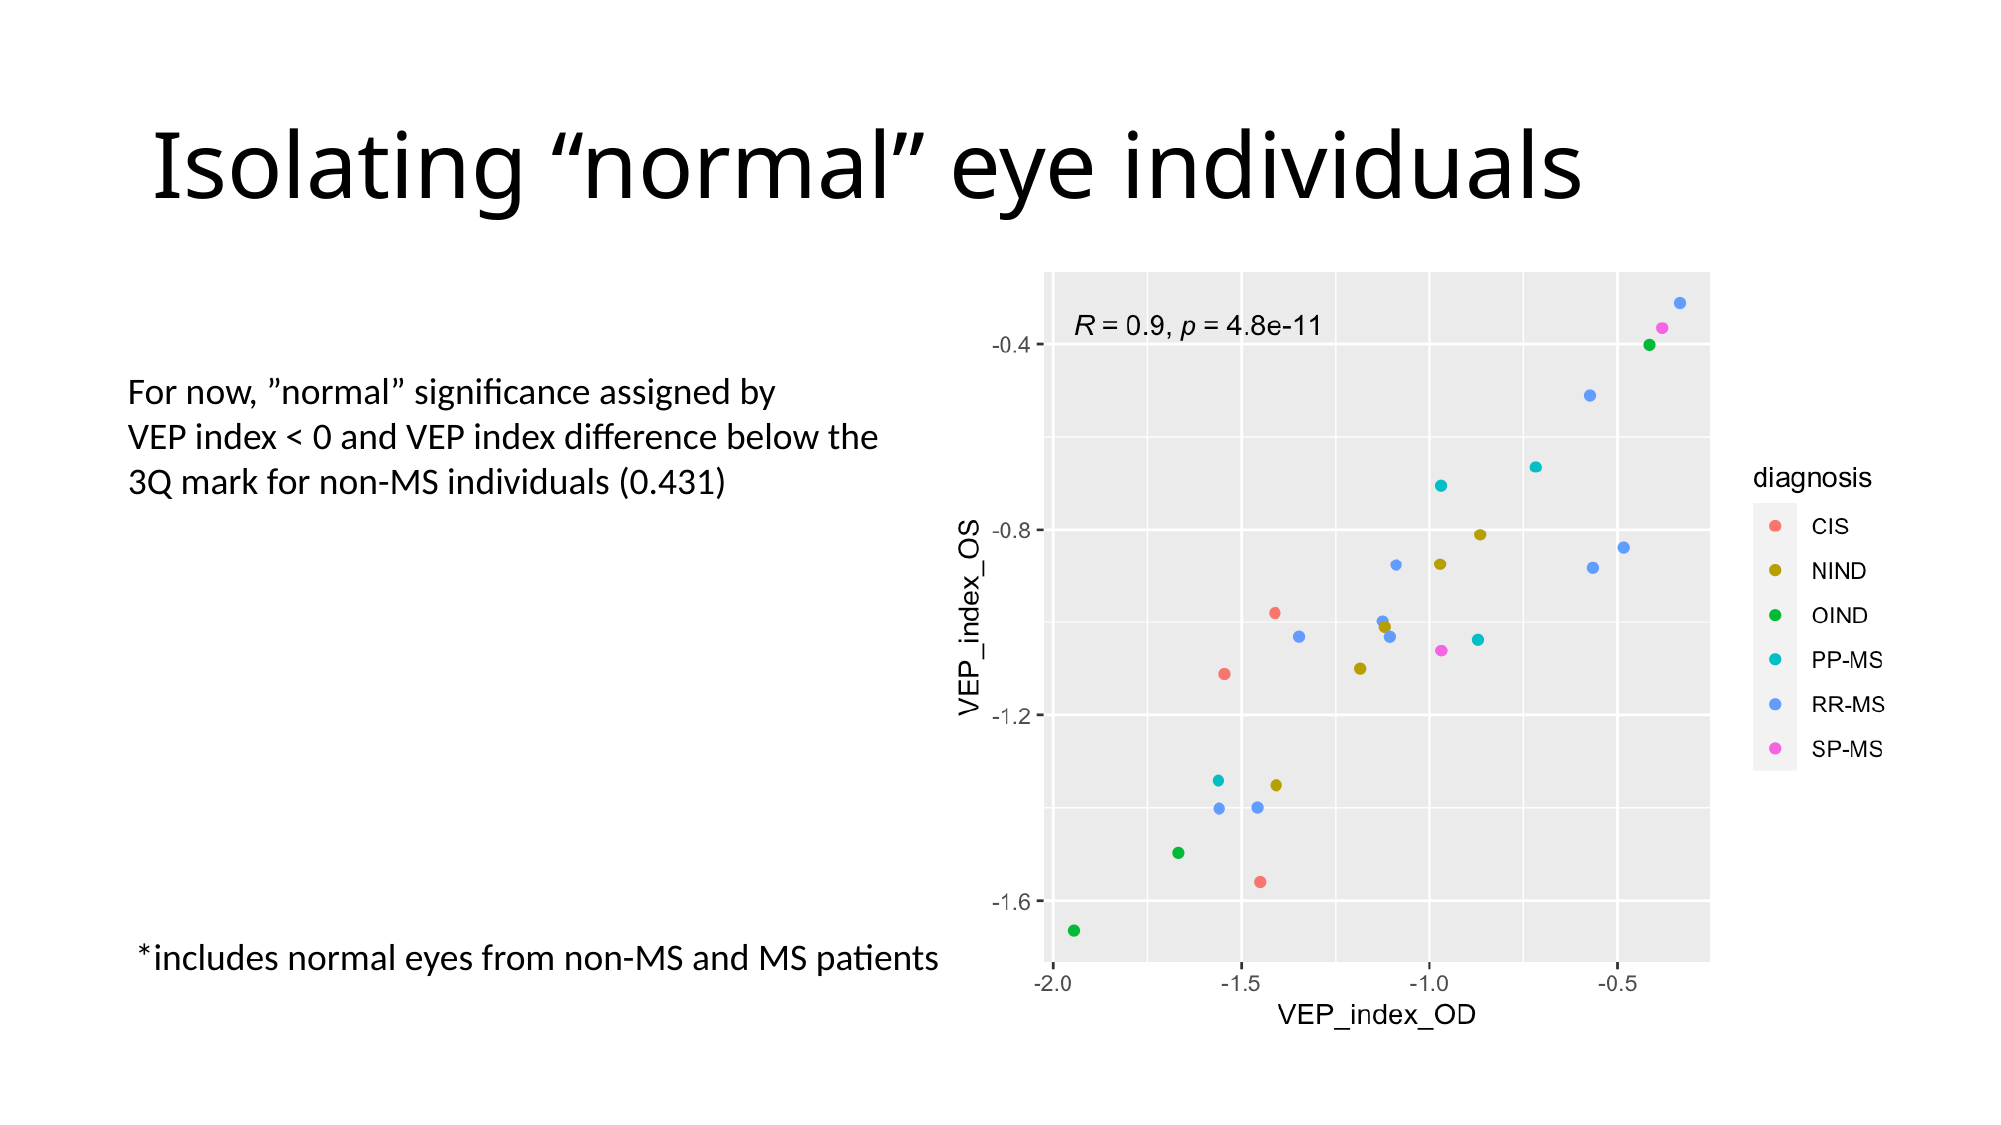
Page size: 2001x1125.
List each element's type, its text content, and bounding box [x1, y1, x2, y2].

title Isolating “normal” eye individuals [137, 59, 1863, 278]
text_box For now, ”normal” significance assigned by VEP index < 0 and VEP index difference below the 3Q mark for non-MS individuals (0.431) [113, 360, 904, 510]
text_box *includes normal eyes from non-MS and MS patients [120, 925, 946, 986]
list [946, 263, 1912, 1039]
